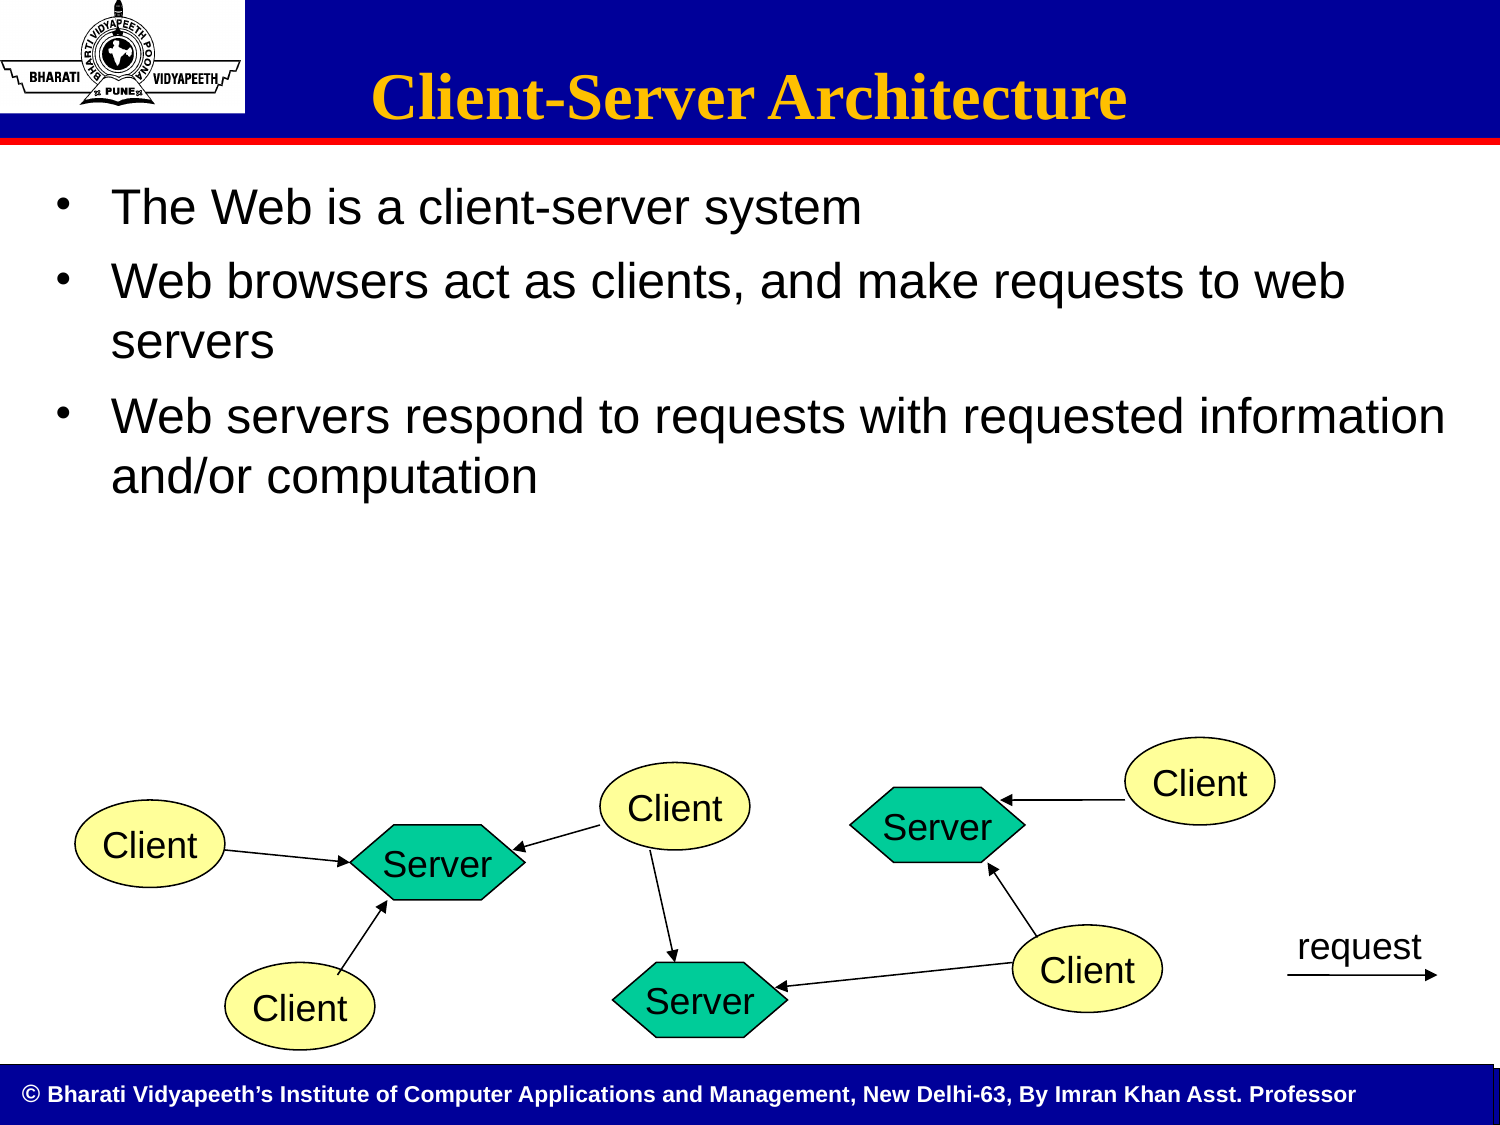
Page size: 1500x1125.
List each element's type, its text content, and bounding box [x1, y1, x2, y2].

text_box [999, 793, 1126, 807]
text_box Client [1124, 737, 1275, 825]
text_box Server [849, 787, 1025, 863]
text_box Client [1012, 924, 1163, 1013]
text_box [987, 862, 1038, 938]
text_box Server [350, 824, 526, 900]
text_box Client [74, 799, 225, 888]
picture [0, 0, 241, 106]
text_box [337, 900, 388, 976]
text_box Server [612, 962, 788, 1038]
text_box [774, 962, 1013, 993]
title Client-Server Architecture [75, 45, 1425, 166]
text_box [649, 849, 679, 963]
list The Web is a client-server system Web browsers act as clients, and make requests to web servers Web servers respond to requests with requested information and/or computation [39, 166, 1469, 1024]
text_box request [1282, 914, 1437, 975]
text_box [512, 824, 601, 853]
text_box [1287, 974, 1438, 982]
text_box Client [599, 762, 750, 850]
text_box [224, 849, 350, 868]
text_box Client [224, 962, 375, 1050]
